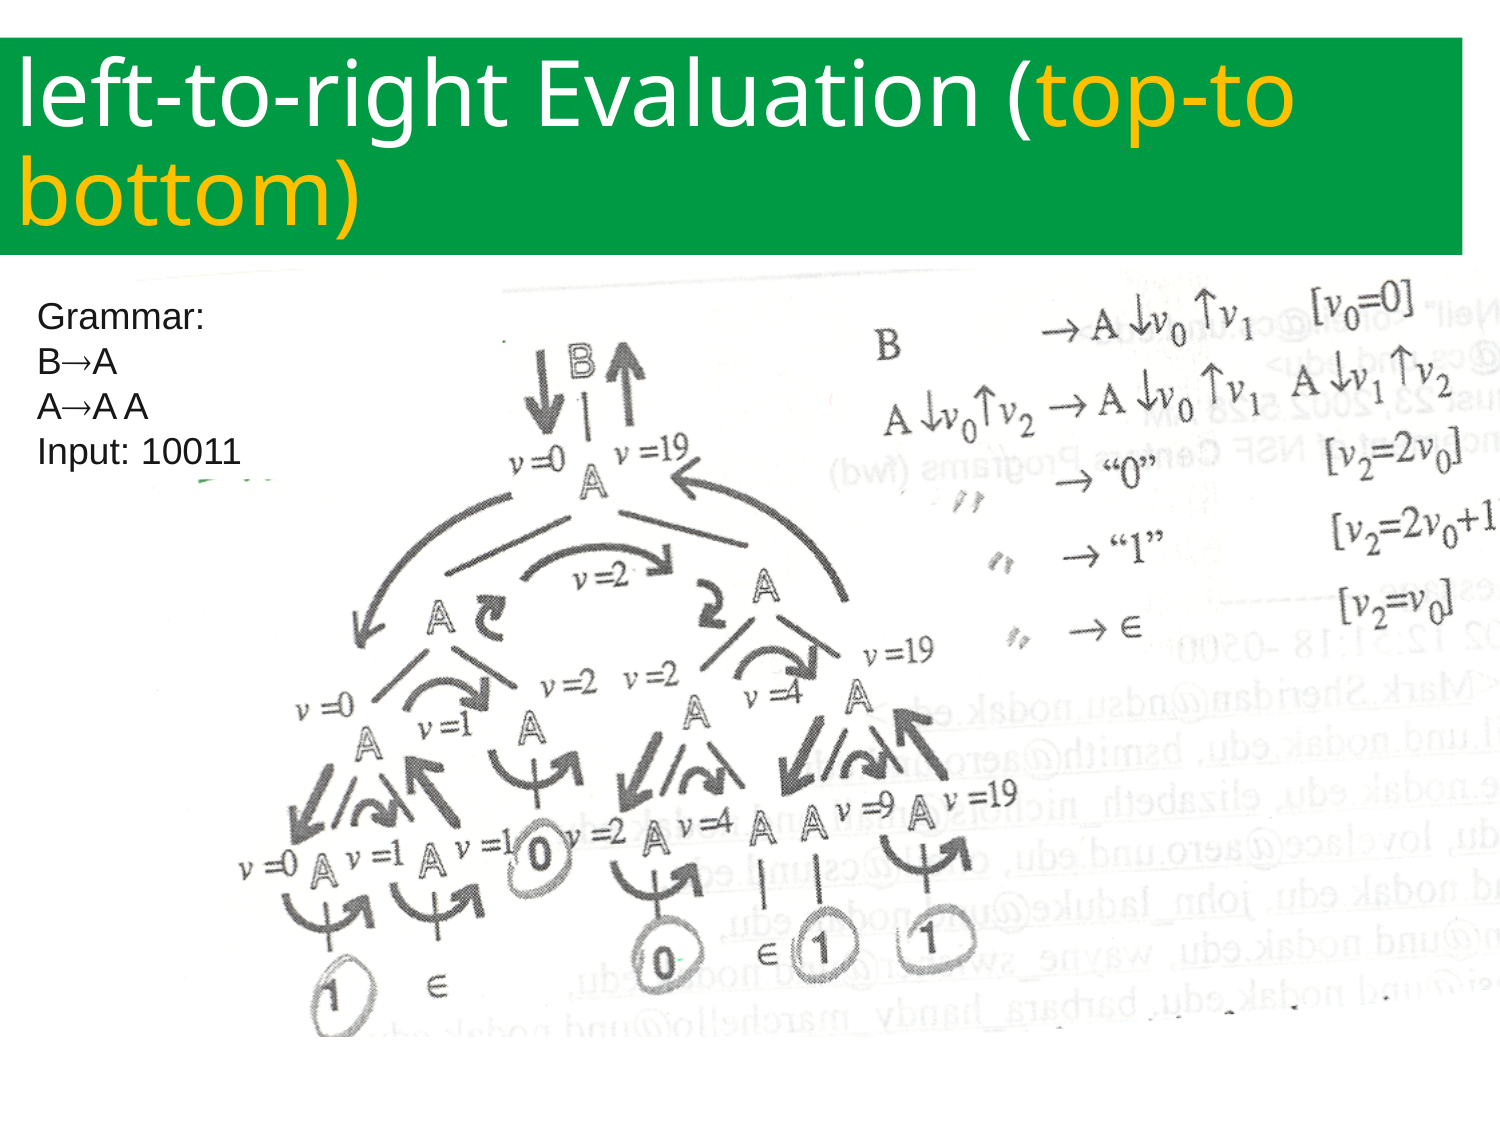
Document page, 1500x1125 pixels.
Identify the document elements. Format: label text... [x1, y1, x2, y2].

text_box Grammar: BA AA A Input: 10011 [22, 284, 137, 480]
picture [137, 269, 1500, 1037]
title left-to-right Evaluation (top-to bottom) [0, 37, 1463, 255]
